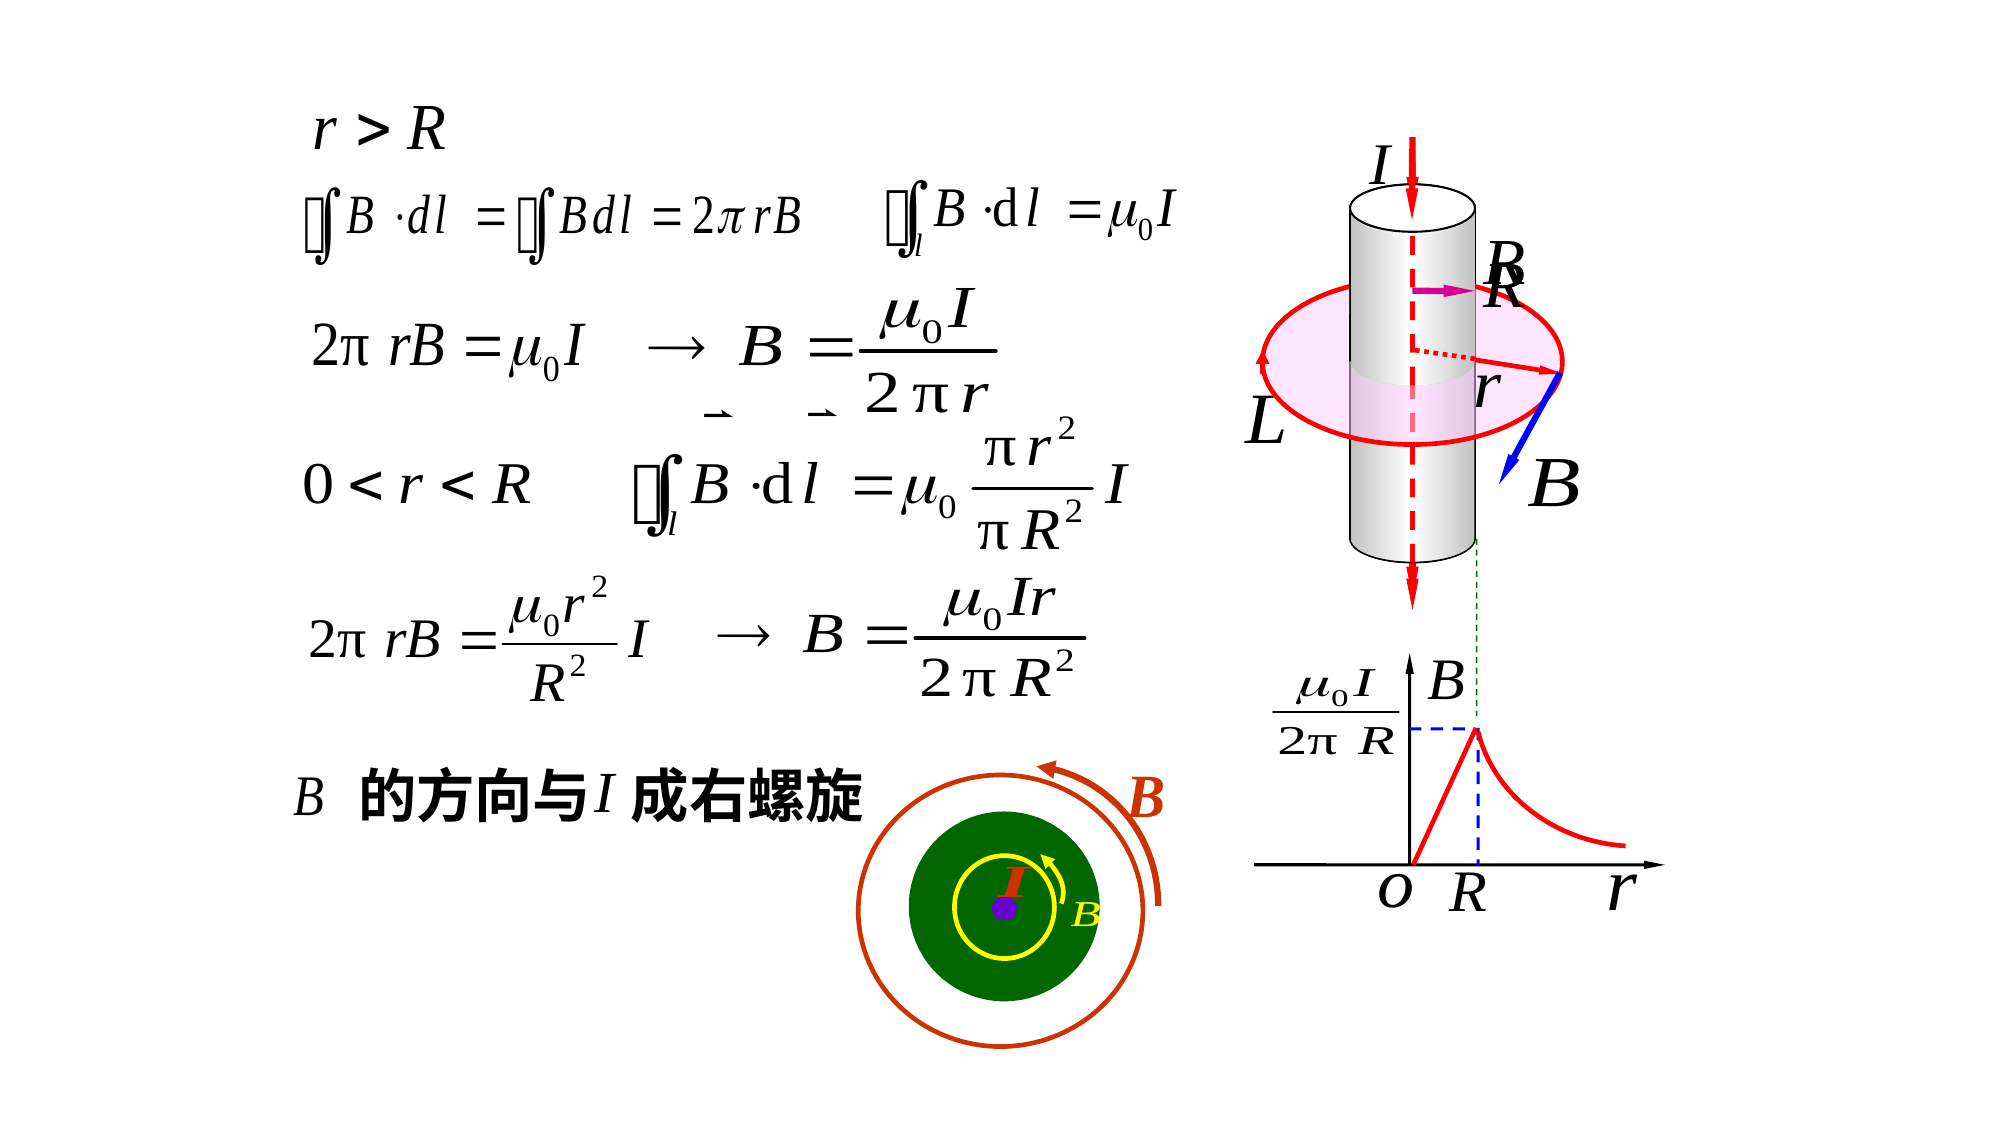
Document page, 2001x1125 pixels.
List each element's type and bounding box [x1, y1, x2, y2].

text_box [1542, 366, 1556, 371]
text_box [857, 751, 1173, 1047]
text_box [1474, 255, 1535, 315]
text_box [1498, 372, 1600, 519]
text_box [708, 562, 1101, 709]
text_box [1256, 349, 1269, 374]
list [294, 168, 817, 268]
text_box [638, 271, 1012, 397]
text_box [1539, 318, 1563, 371]
text_box [299, 559, 666, 714]
text_box [1349, 136, 1535, 537]
text_box [302, 89, 457, 162]
text_box [302, 302, 599, 397]
text_box [875, 160, 1189, 269]
text_box [1263, 287, 1344, 436]
text_box [1462, 361, 1517, 419]
text_box [1253, 538, 1665, 918]
text_box [249, 751, 855, 837]
text_box [1235, 385, 1294, 451]
text_box [294, 399, 1144, 563]
